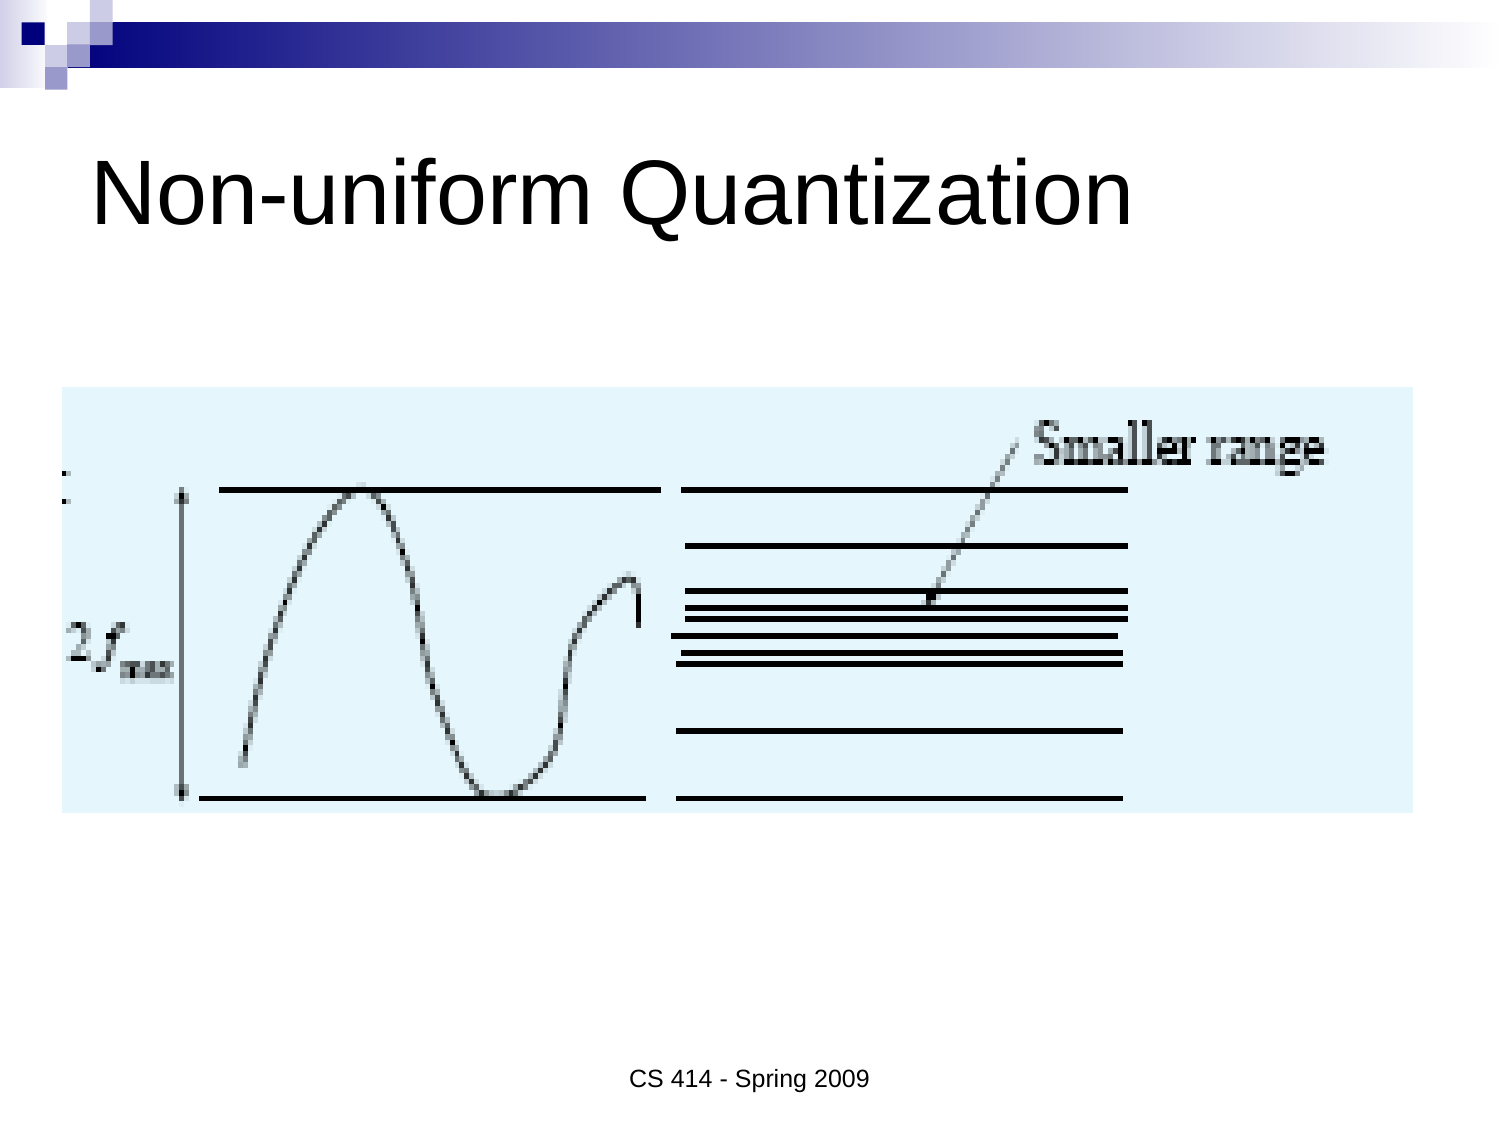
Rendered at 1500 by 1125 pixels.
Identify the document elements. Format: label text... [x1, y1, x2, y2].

picture [62, 387, 1413, 813]
footer CS 414 - Spring 2009 [512, 1024, 988, 1101]
title Non-uniform Quantization [74, 74, 1426, 301]
